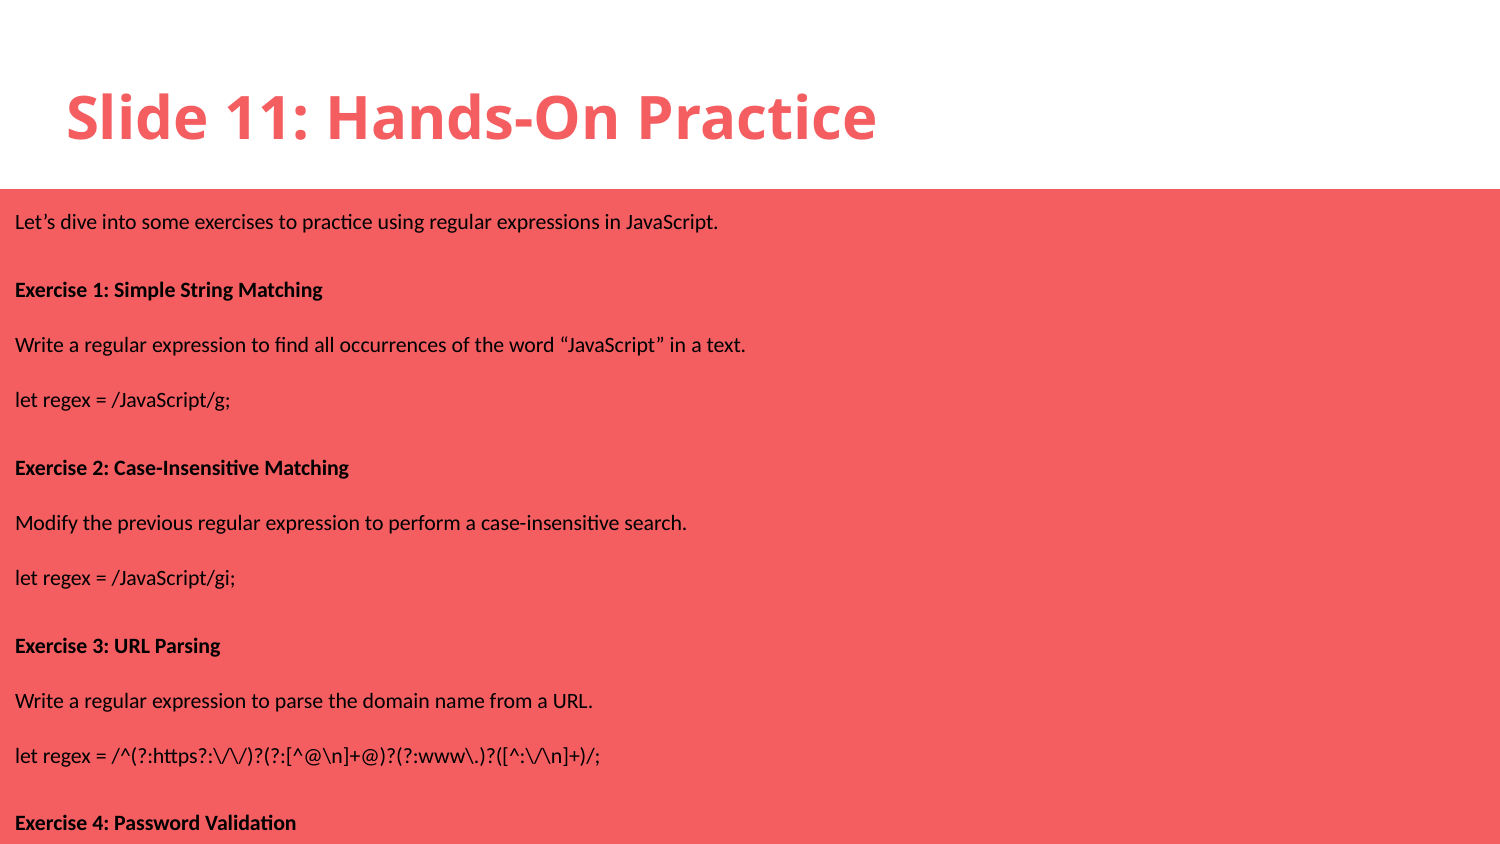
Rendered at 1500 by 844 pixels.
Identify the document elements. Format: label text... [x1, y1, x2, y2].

title Slide 11: Hands-On Practice [51, 64, 1449, 167]
list Let’s dive into some exercises to practice using regular expressions in JavaScript. Exercise 1: Simple String Matching Write a regular expression to find all occurrences of the word “JavaScript” in a text. let regex = /JavaScript/g; Exercise 2: Case-Insensitive Matching Modify the previous regular expression to perform a case-insensitive search. let regex = /JavaScript/gi; Exercise 3: URL Parsing Write a regular expression to parse the domain name from a URL. let regex = /^(?:https?:\/\/)?(?:[^@\n]+@)?(?:www\.)?([^:\/\n]+)/; Exercise 4: Password Validation Create a regular expression to validate a password. The password should have at least 8 characters, at least one uppercase letter, at least one lowercase letter, and at least one number. let regex = /^(?=.*[a-z])(?=.*[A-Z])(?=.*\d)[a-zA-Z\d]{8,}$/; Remember, these are just examples. Feel free to modify them according to your needs. Happy coding! [0, 189, 1500, 844]
